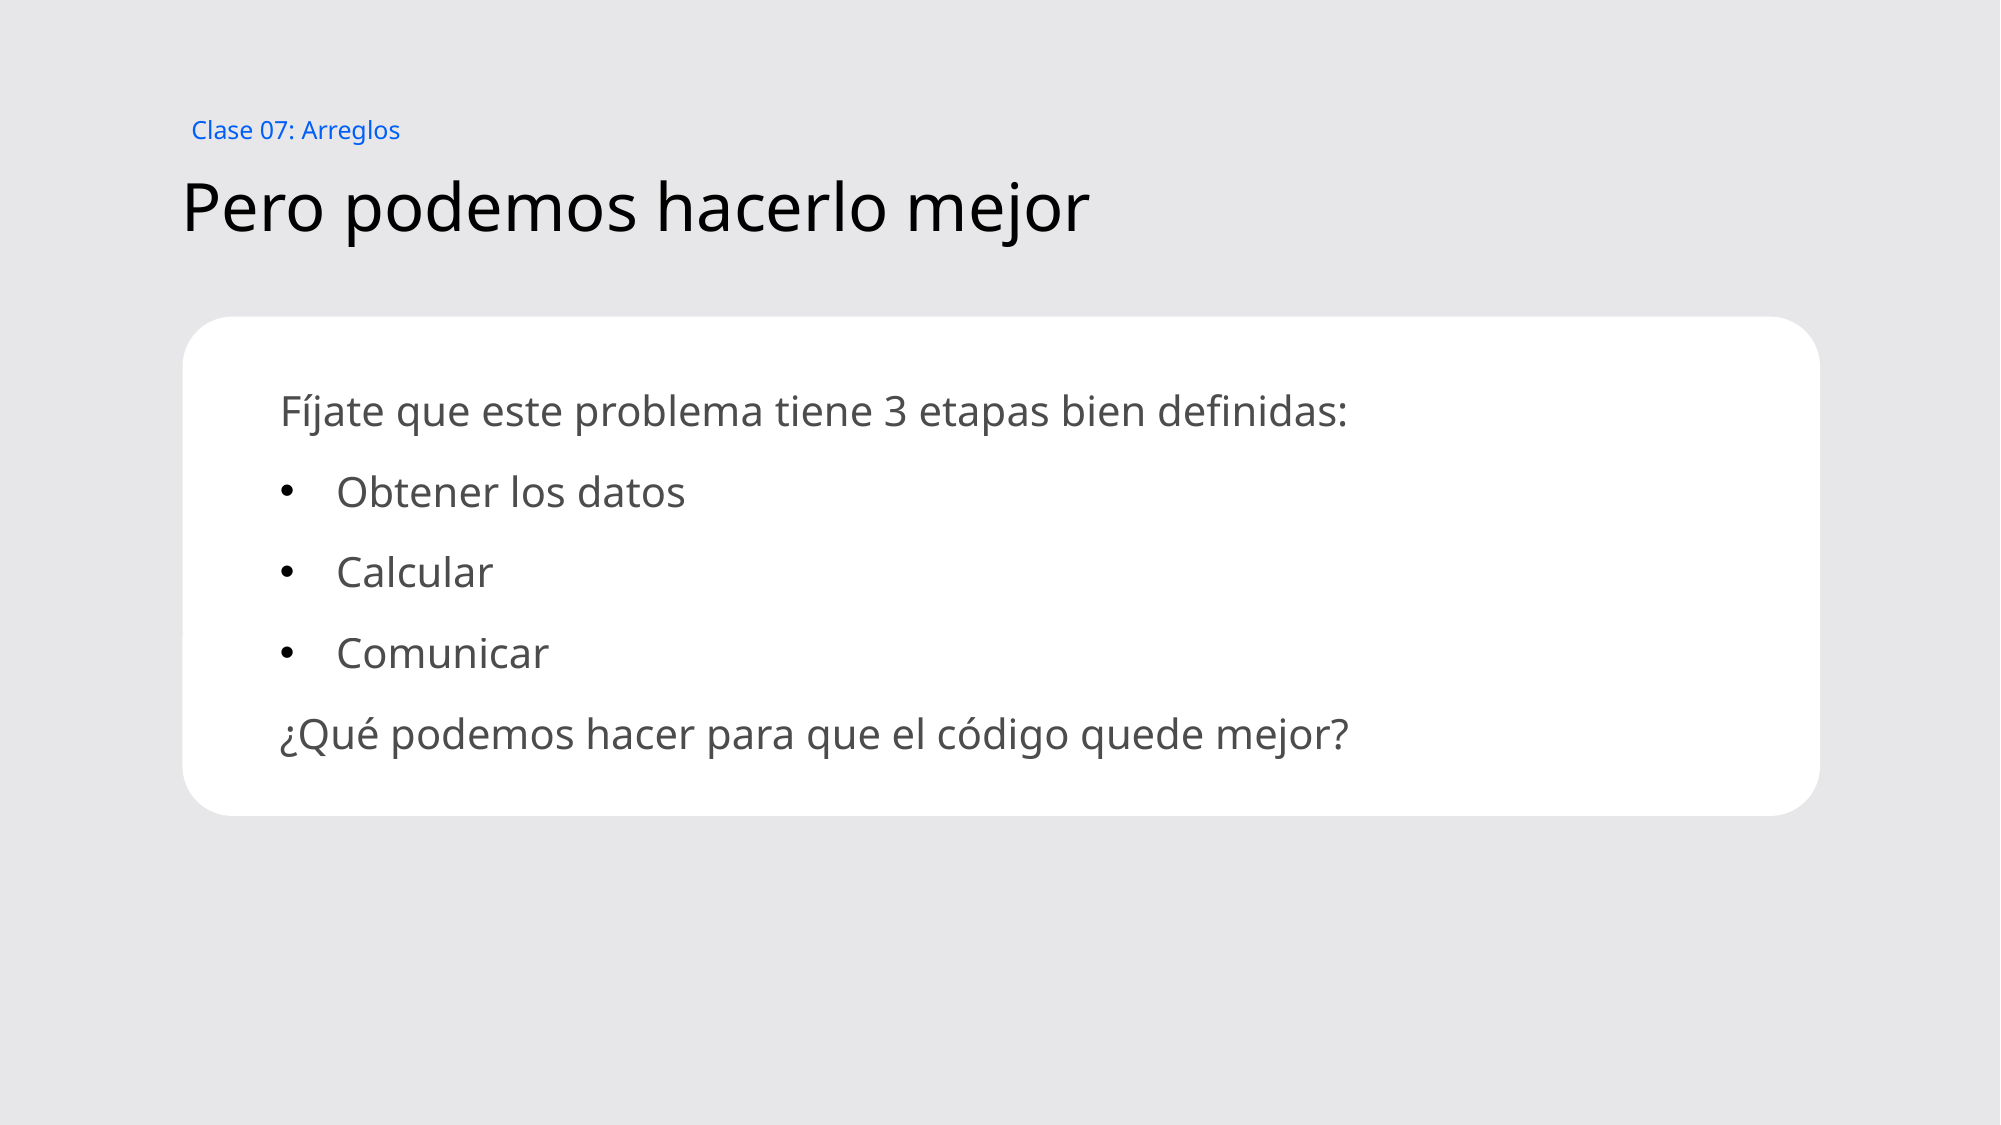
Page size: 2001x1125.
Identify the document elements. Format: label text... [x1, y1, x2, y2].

text_box Fíjate que este problema tiene 3 etapas bien definidas: Obtener los datos Calcular Comunicar ¿Qué podemos hacer para que el código quede mejor? [181, 315, 1822, 817]
title Pero podemos hacerlo mejor [181, 150, 1810, 263]
text_box Clase 07: Arreglos [191, 100, 416, 152]
